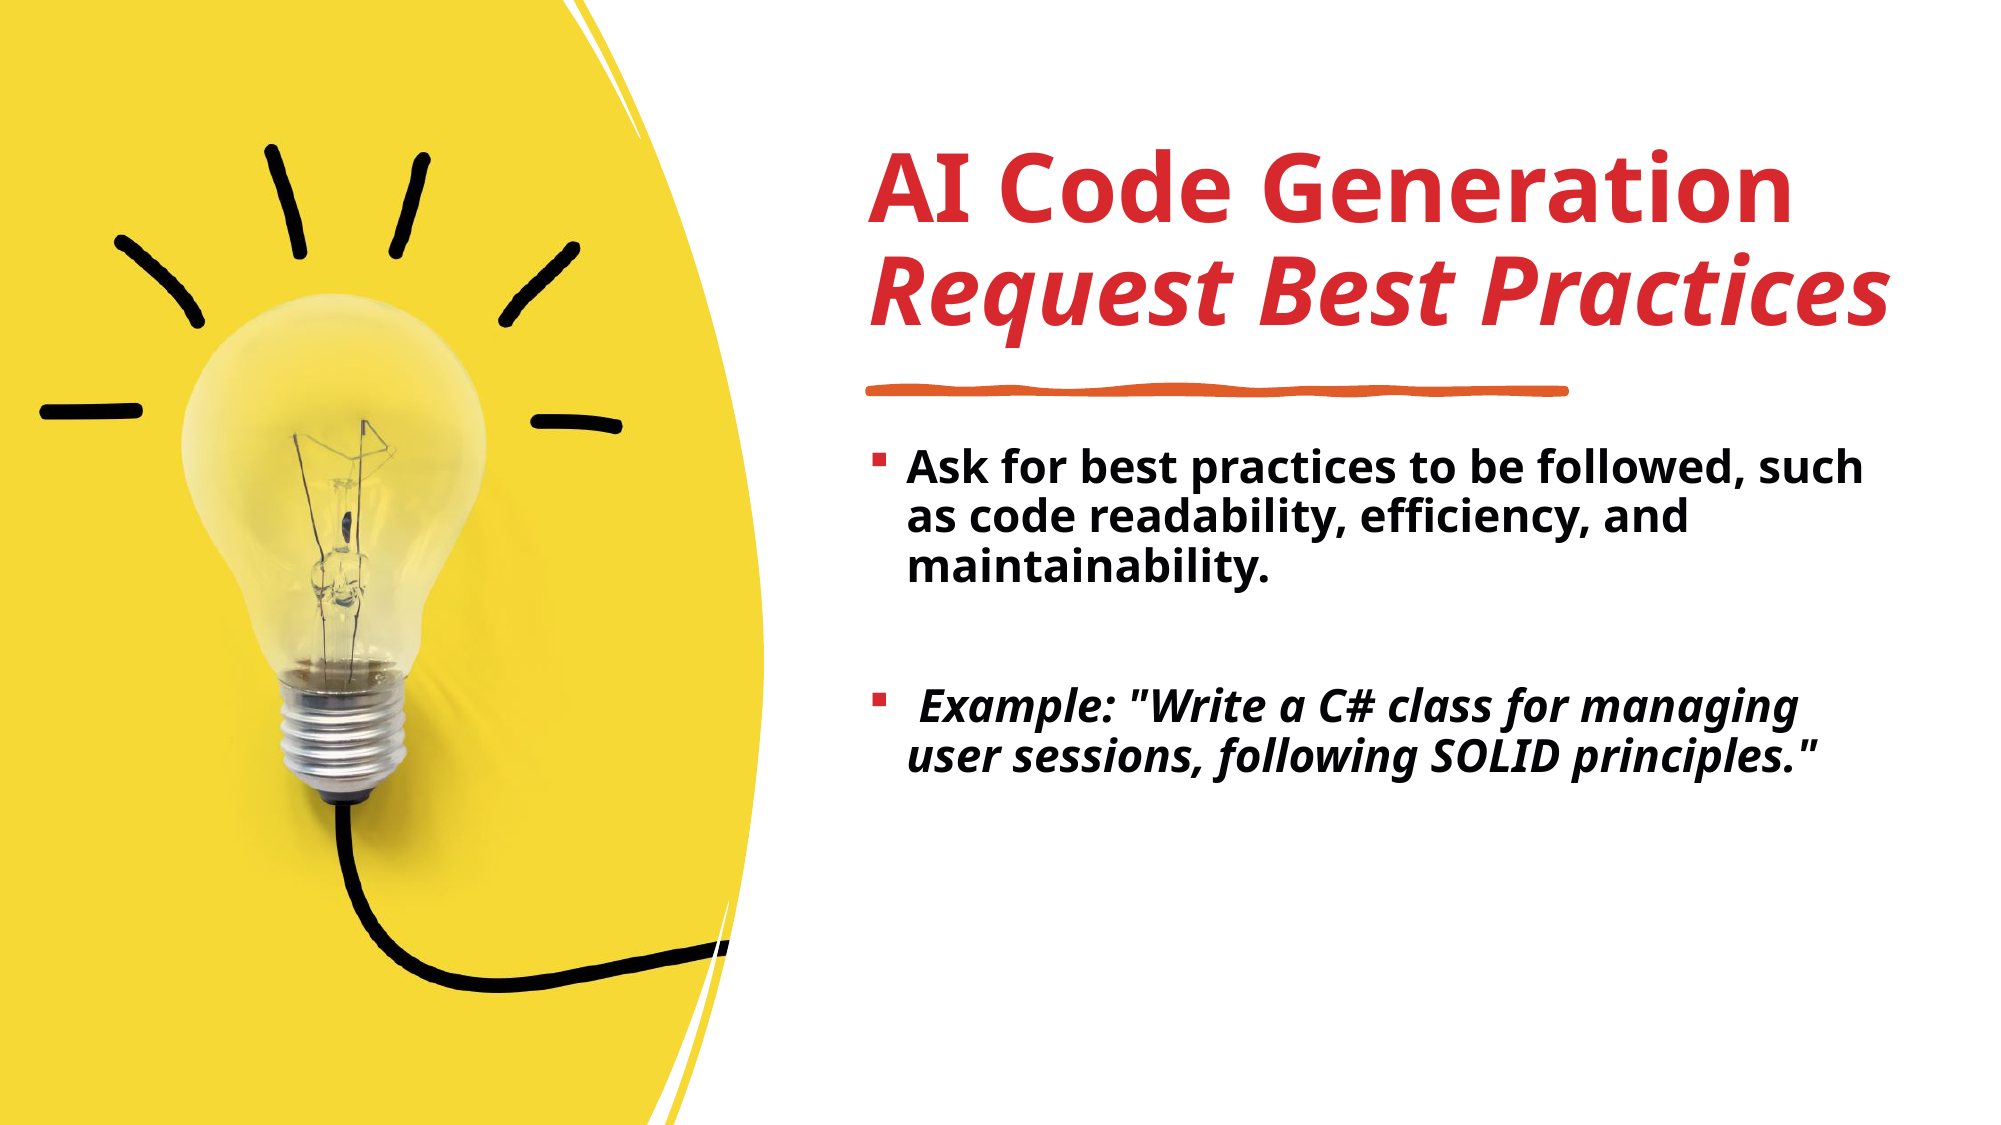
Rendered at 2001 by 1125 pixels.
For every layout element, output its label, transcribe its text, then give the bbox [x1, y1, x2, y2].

title AI Code Generation Request Best Practices [869, 53, 1895, 347]
picture [0, 0, 764, 1125]
list Ask for best practices to be followed, such as code readability, efficiency, and maintainability. Example: "Write a C# class for managing user sessions, following SOLID principles." [869, 443, 1895, 1016]
text_box [867, 385, 1567, 396]
text_box [764, 0, 2000, 1125]
